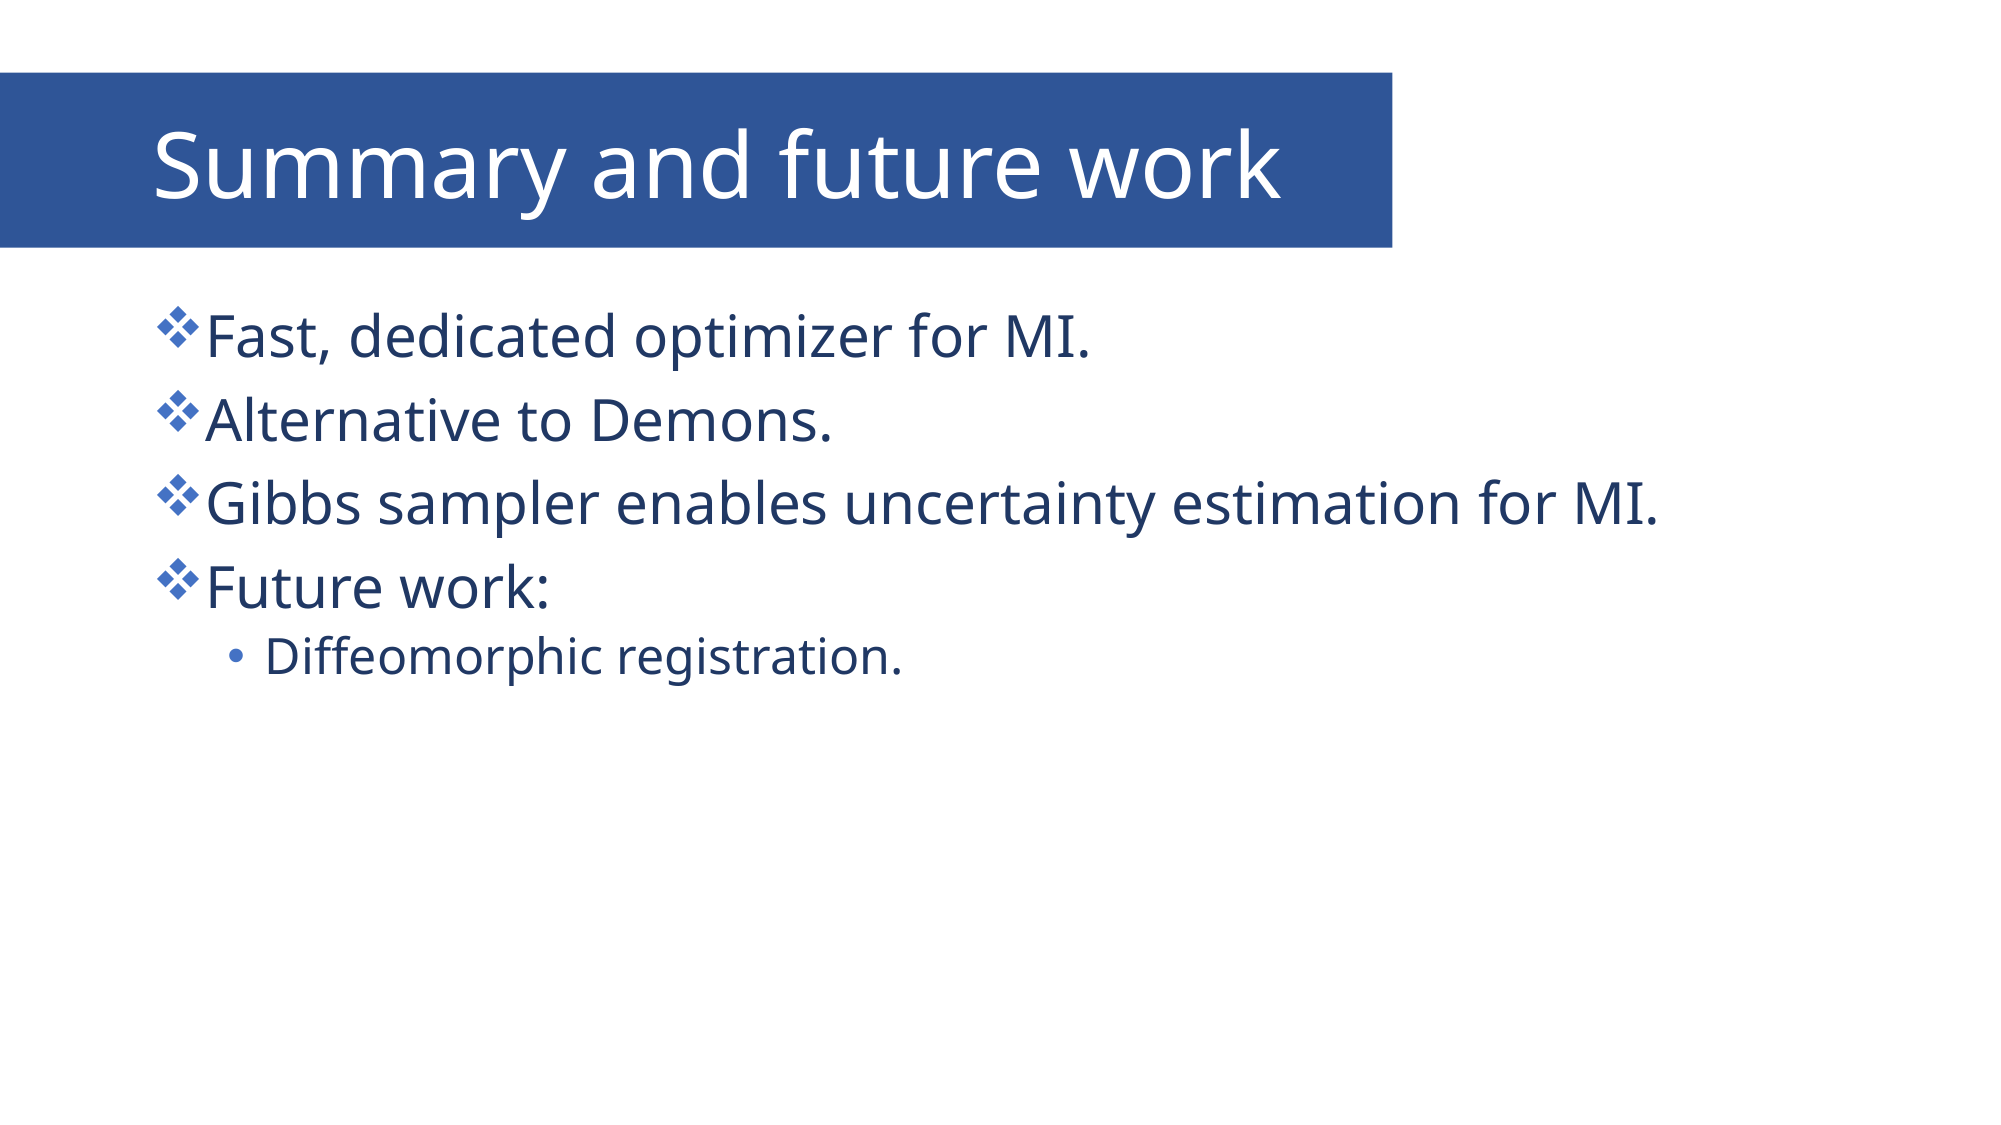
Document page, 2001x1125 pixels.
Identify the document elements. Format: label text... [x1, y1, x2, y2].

list Fast, dedicated optimizer for MI. Alternative to Demons. Gibbs sampler enables uncertainty estimation for MI. Future work: Diffeomorphic registration. [137, 299, 1863, 1014]
text_box [0, 71, 137, 249]
title Summary and future work [137, 59, 1863, 278]
